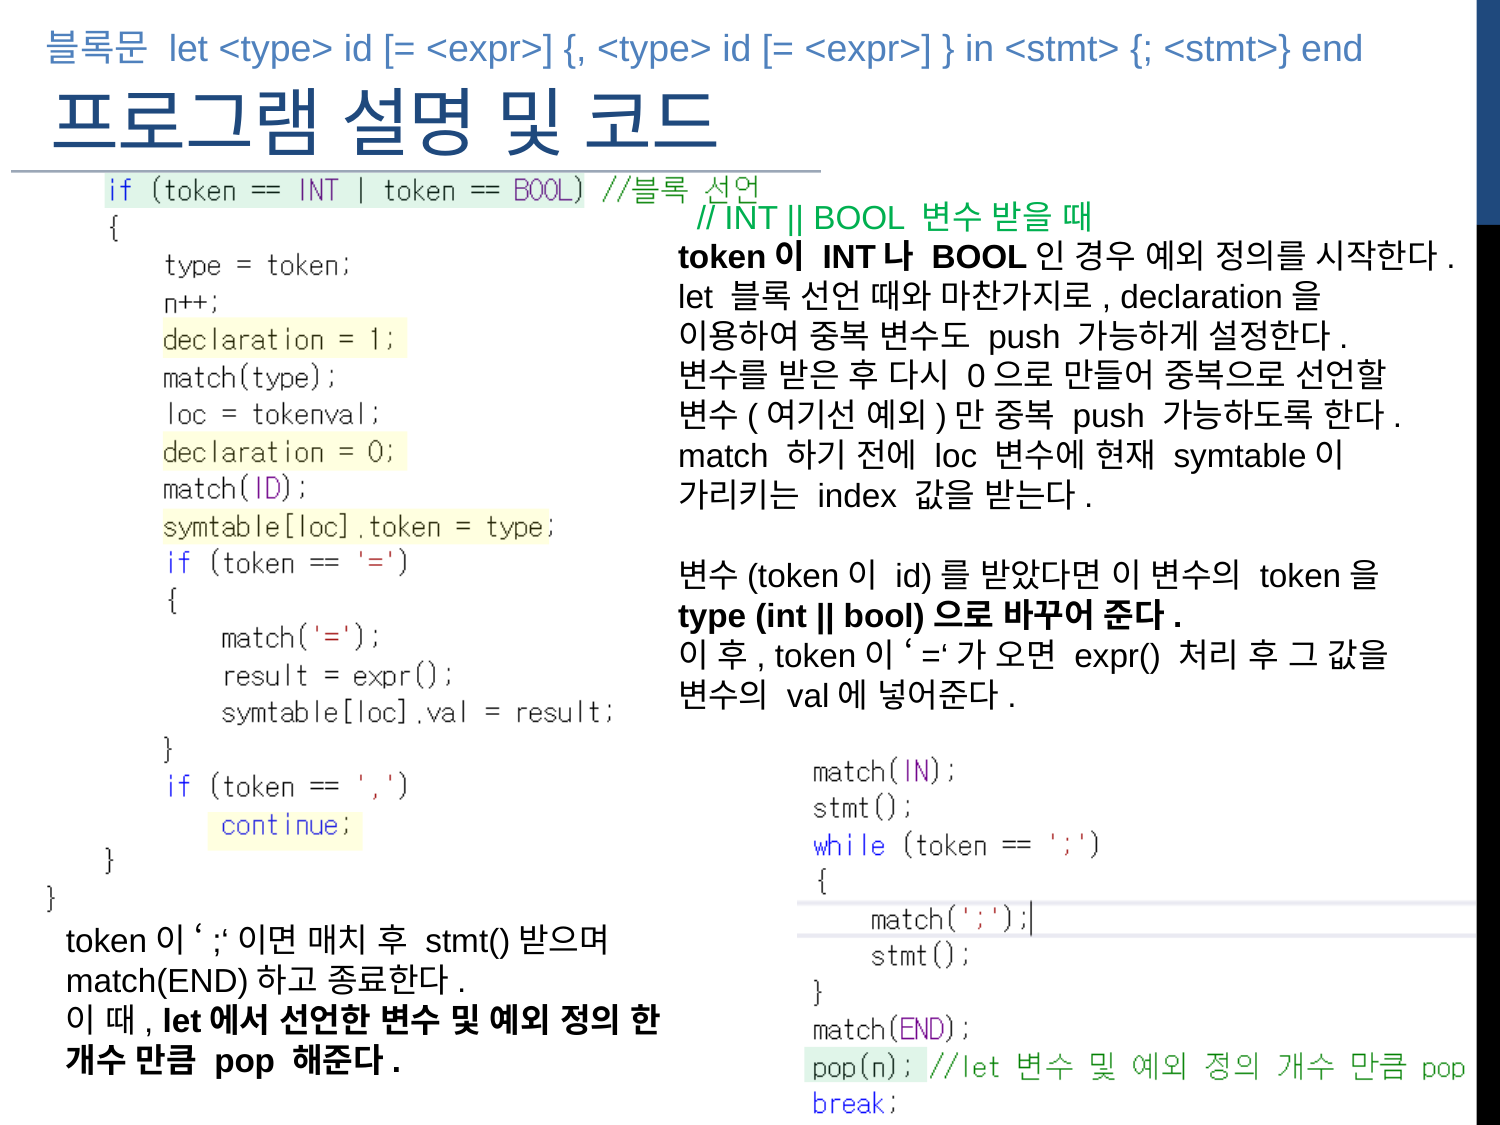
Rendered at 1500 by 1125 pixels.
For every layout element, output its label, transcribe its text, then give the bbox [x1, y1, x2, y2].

text_box token이 ‘;‘이면 매치 후 stmt()받으며 match(END)하고 종료한다. 이 때, let에서 선언한 변수 및 예외 정의 한 개수 만큼 pop 해준다. [51, 926, 772, 1087]
text_box // INT || BOOL 변수 받을 때 [830, 188, 1396, 227]
text_box 블록문 let <type> id [= <expr>] {, <type> id [= <expr>] } in <stmt> {; <stmt>} end [30, 16, 1414, 76]
text_box token이 INT나 BOOL인 경우 예외 정의를 시작한다. let 블록 선언 때와 마찬가지로, declaration을 이용하여 중복 변수도 push 가능하게 설정한다. 변수를 받은 후 다시 0으로 만들어 중복으로 선언할 변수(여기선 예외)만 중복 push 가능하도록 한다. match 하기 전에 loc 변수에 현재 symtable이 가리키는 index 값을 받는다. 변수(token이 id)를 받았다면 이 변수의 token을 type (int || bool)으로 바꾸어 준다. 이 후, token이 ‘=‘가 오면 expr() 처리 후 그 값을 변수의 val에 넣어준다. [830, 227, 1465, 722]
text_box 프로그램 설명 및 코드 [35, 42, 1465, 174]
picture [796, 753, 1476, 1125]
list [11, 169, 822, 922]
